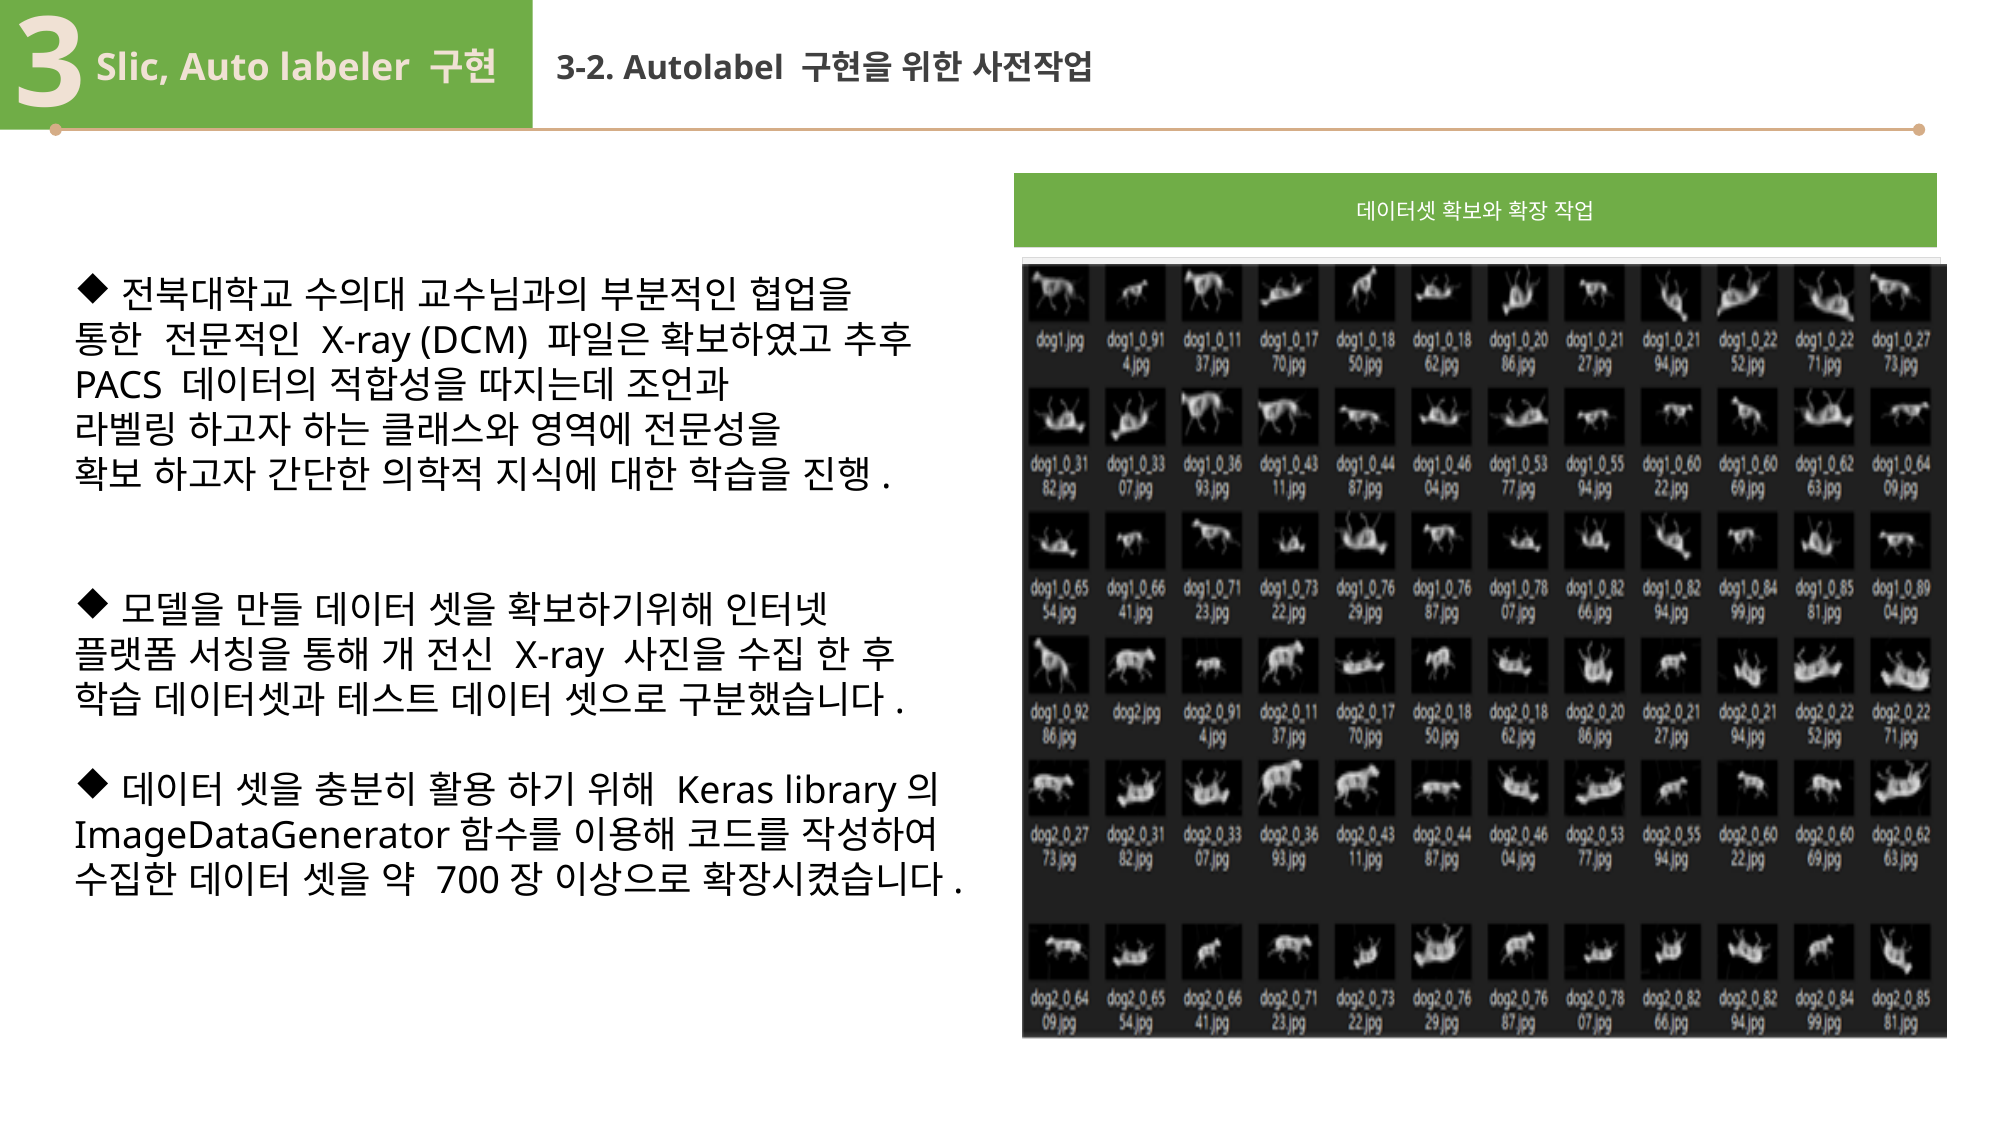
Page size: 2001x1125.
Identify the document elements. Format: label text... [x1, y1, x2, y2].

text_box Slic, Auto labeler 구현 [81, 35, 514, 96]
text_box 3 [0, 0, 53, 139]
text_box 전북대학교 수의대 교수님과의 부분적인 협업을 통한 전문적인 X-ray (DCM) 파일은 확보하였고 추후 PACS 데이터의 적합성을 따지는데 조언과 라벨링 하고자 하는 클래스와 영역에 전문성을 확보 하고자 간단한 의학적 지식에 대한 학습을 진행. 모델을 만들 데이터 셋을 확보하기위해 인터넷 플랫폼 서칭을 통해 개 전신 X-ray 사진을 수집 한 후 학습 데이터셋과 테스트 데이터 셋으로 구분했습니다. 데이터 셋을 충분히 활용 하기 위해 Keras library의 ImageDataGenerator함수를 이용해 코드를 작성하여 수집한 데이터 셋을 약 700장 이상으로 확장시켰습니다. [59, 264, 1022, 909]
table_header 데이터셋 확보와 확장 작업 [1014, 173, 1937, 247]
text_box 3-2. Autolabel 구현을 위한 사전작업 [522, 38, 1379, 129]
picture [1022, 264, 1947, 1048]
text_box [53, 0, 534, 128]
table_header [1023, 258, 1940, 264]
